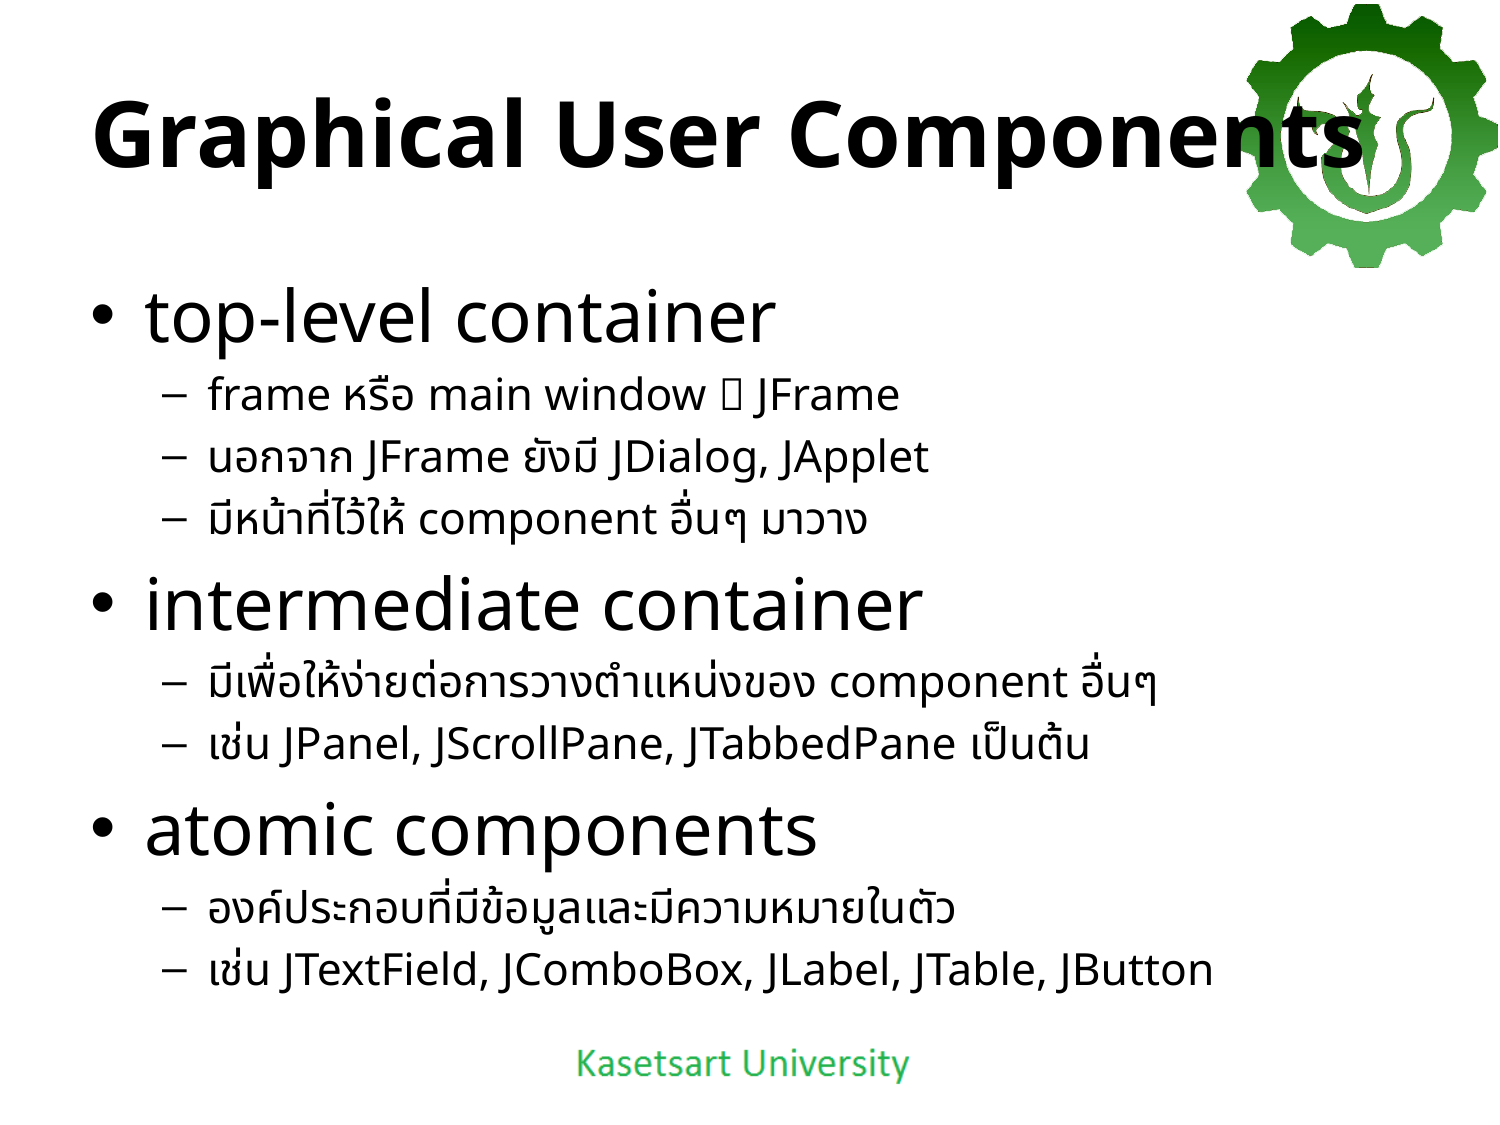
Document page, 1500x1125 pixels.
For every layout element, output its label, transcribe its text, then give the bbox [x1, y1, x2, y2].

picture [1231, 0, 1500, 272]
picture [575, 1037, 913, 1088]
list top-level container frame หรือ main window  JFrame นอกจาก JFrame ยังมี JDialog, JApplet มีหน้าที่ไว้ให้ component อื่นๆ มาวาง intermediate container มีเพื่อให้ง่ายต่อการวางตำแหน่งของ component อื่นๆ เช่น JPanel, JScrollPane, JTabbedPane เป็นต้น atomic components องค์ประกอบที่มีข้อมูลและมีความหมายในตัว เช่น JTextField, JComboBox, JLabel, JTable, JButton [75, 262, 1425, 1005]
title Graphical User Components [75, 37, 1425, 225]
